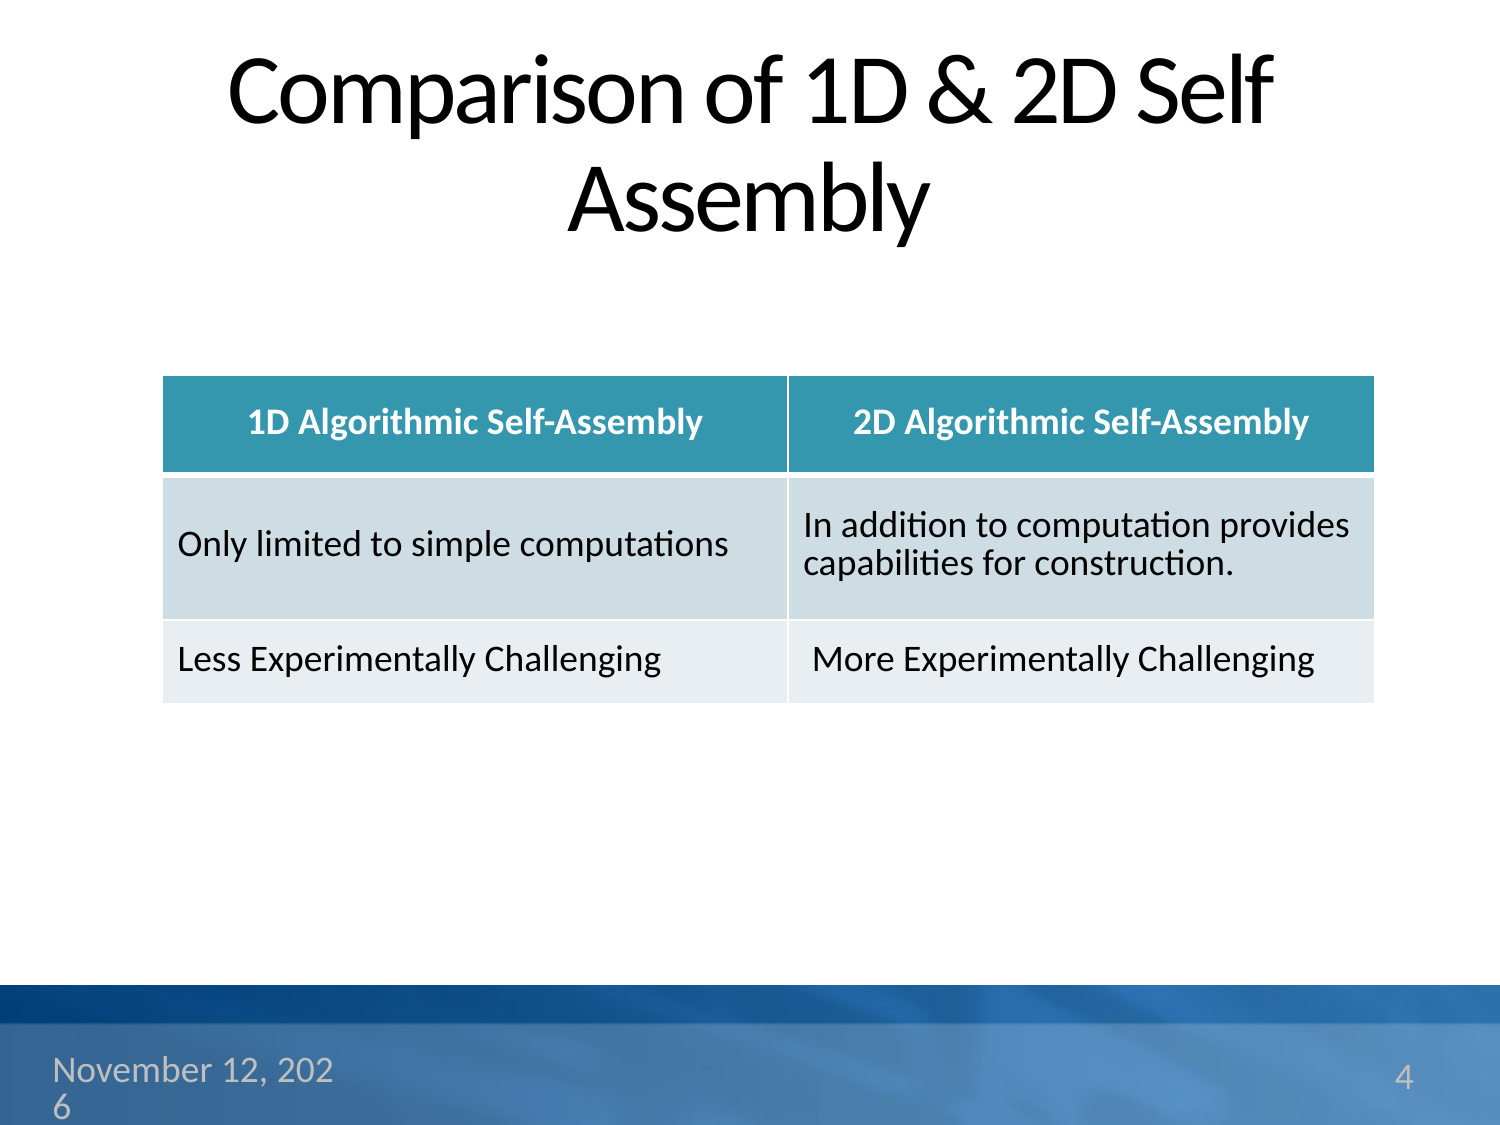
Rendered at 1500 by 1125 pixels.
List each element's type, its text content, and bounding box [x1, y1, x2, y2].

list [18, 350, 1482, 690]
picture [0, 985, 1500, 1125]
title Comparison of 1D & 2D Self Assembly [62, 37, 1438, 256]
table_cell Only limited to simple computations [163, 478, 787, 619]
table_header 2D Algorithmic Self-Assembly [789, 376, 1374, 472]
table_header 1D Algorithmic Self-Assembly [163, 376, 787, 472]
table_cell In addition to computation provides capabilities for construction. [789, 478, 1374, 619]
table_cell Less Experimentally Challenging [163, 621, 787, 703]
table_cell More Experimentally Challenging [789, 621, 1374, 703]
